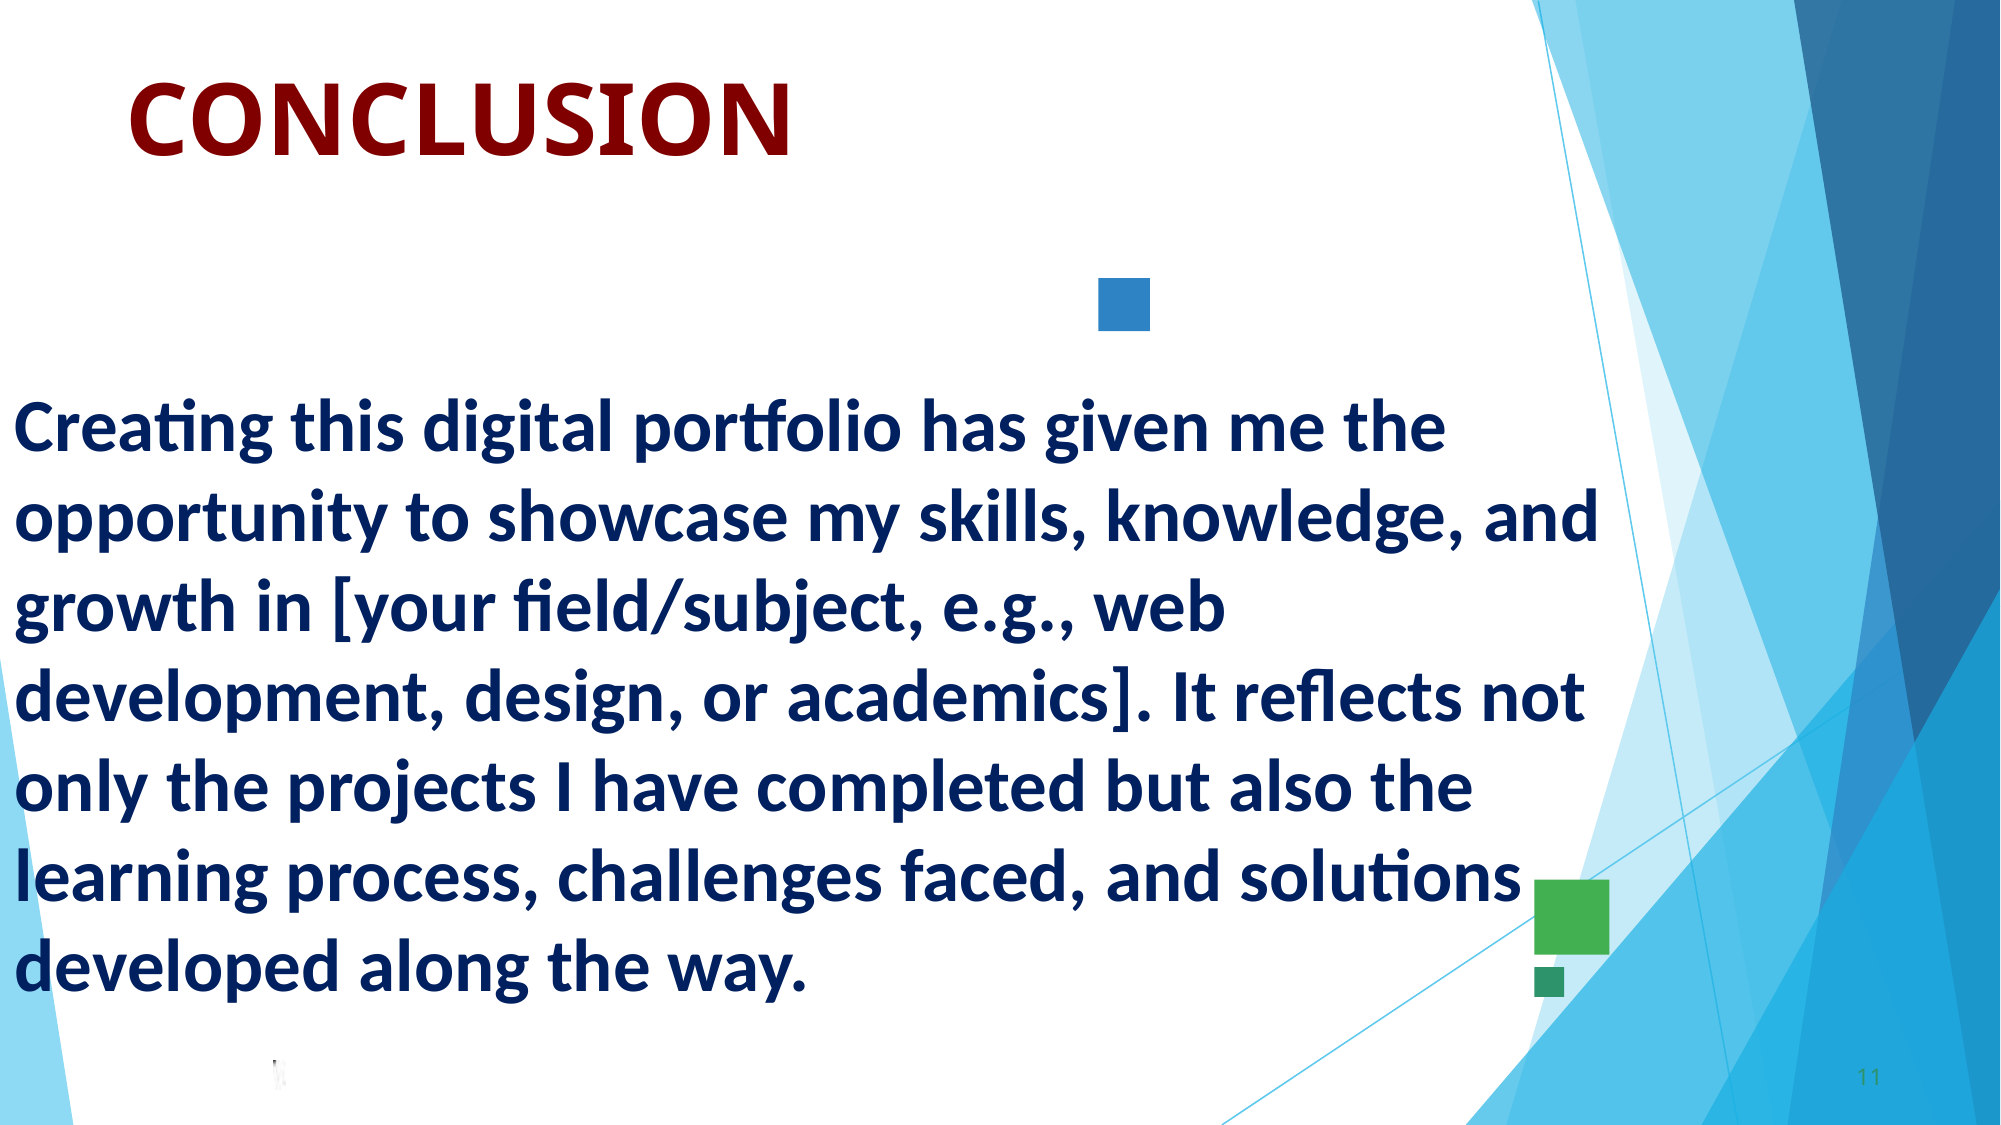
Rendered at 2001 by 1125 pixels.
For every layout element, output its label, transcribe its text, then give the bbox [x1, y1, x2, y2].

text_box 11 [1849, 1061, 1888, 1095]
picture [273, 1060, 287, 1091]
title CONCLUSION [125, 52, 1515, 244]
text_box Creating this digital portfolio has given me the opportunity to showcase my skills, knowledge, and growth in [your field/subject, e.g., web development, design, or academics]. It reflects not only the projects I have completed but also the learning process, challenges faced, and solutions developed along the way. [0, 278, 1666, 1125]
